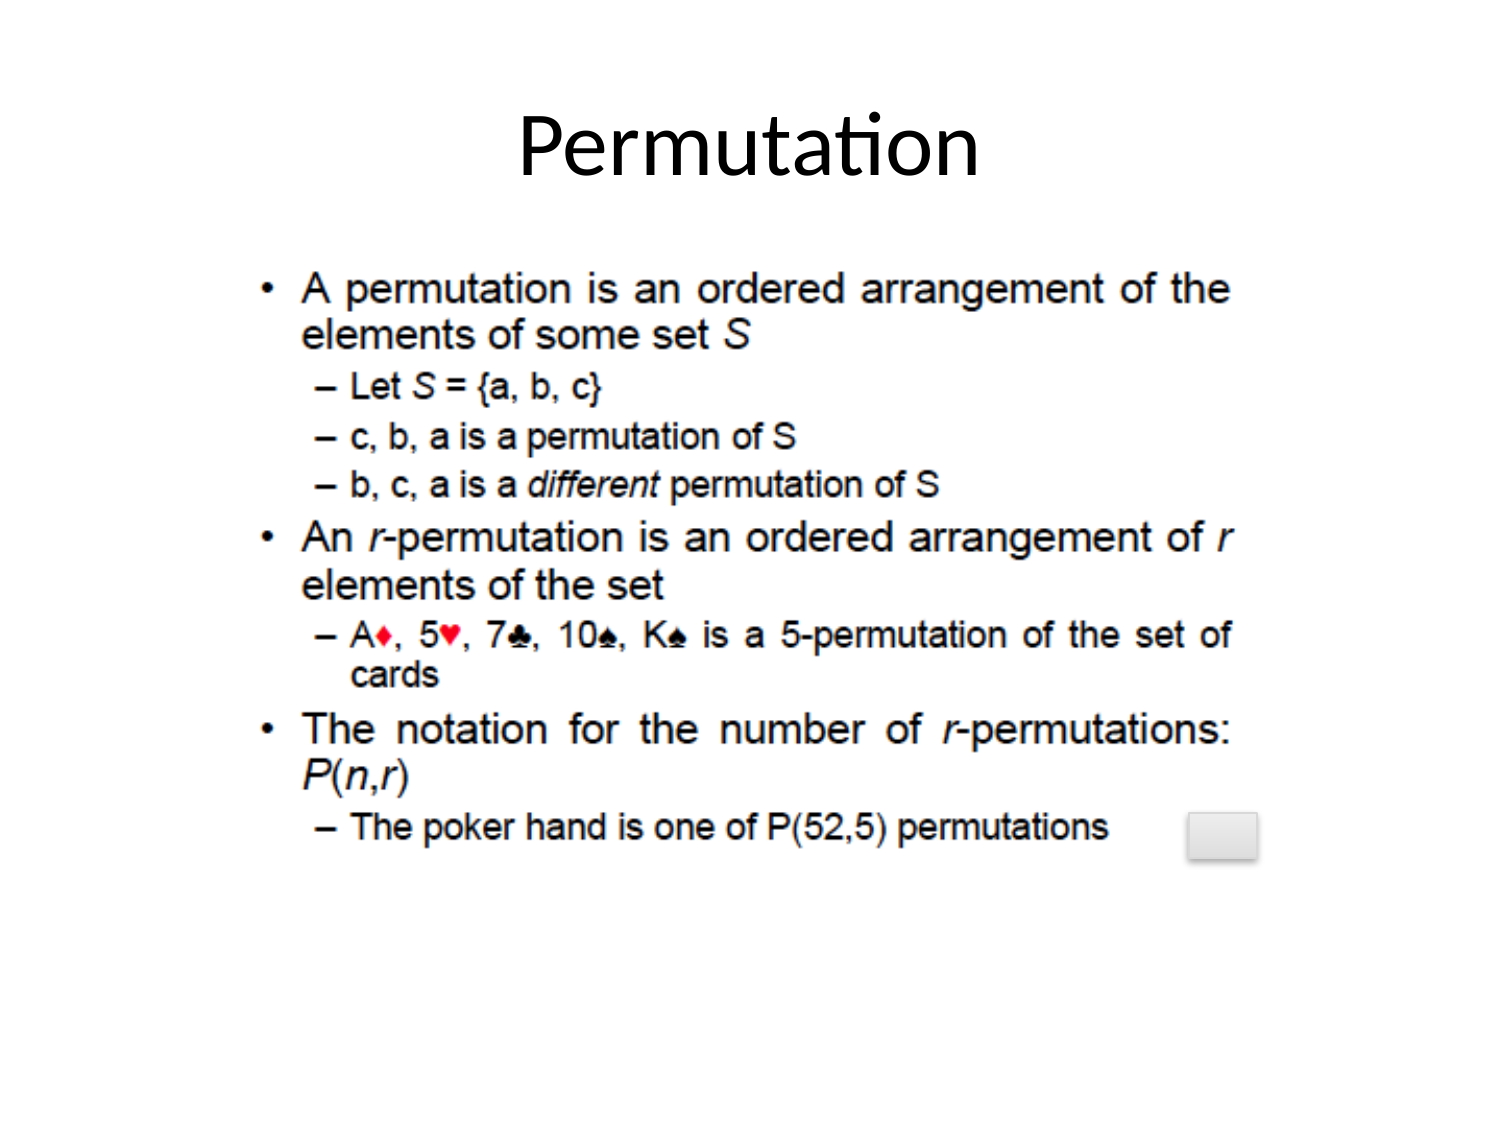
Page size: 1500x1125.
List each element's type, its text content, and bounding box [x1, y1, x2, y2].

picture [242, 266, 1258, 859]
title Permutation [75, 45, 1425, 233]
